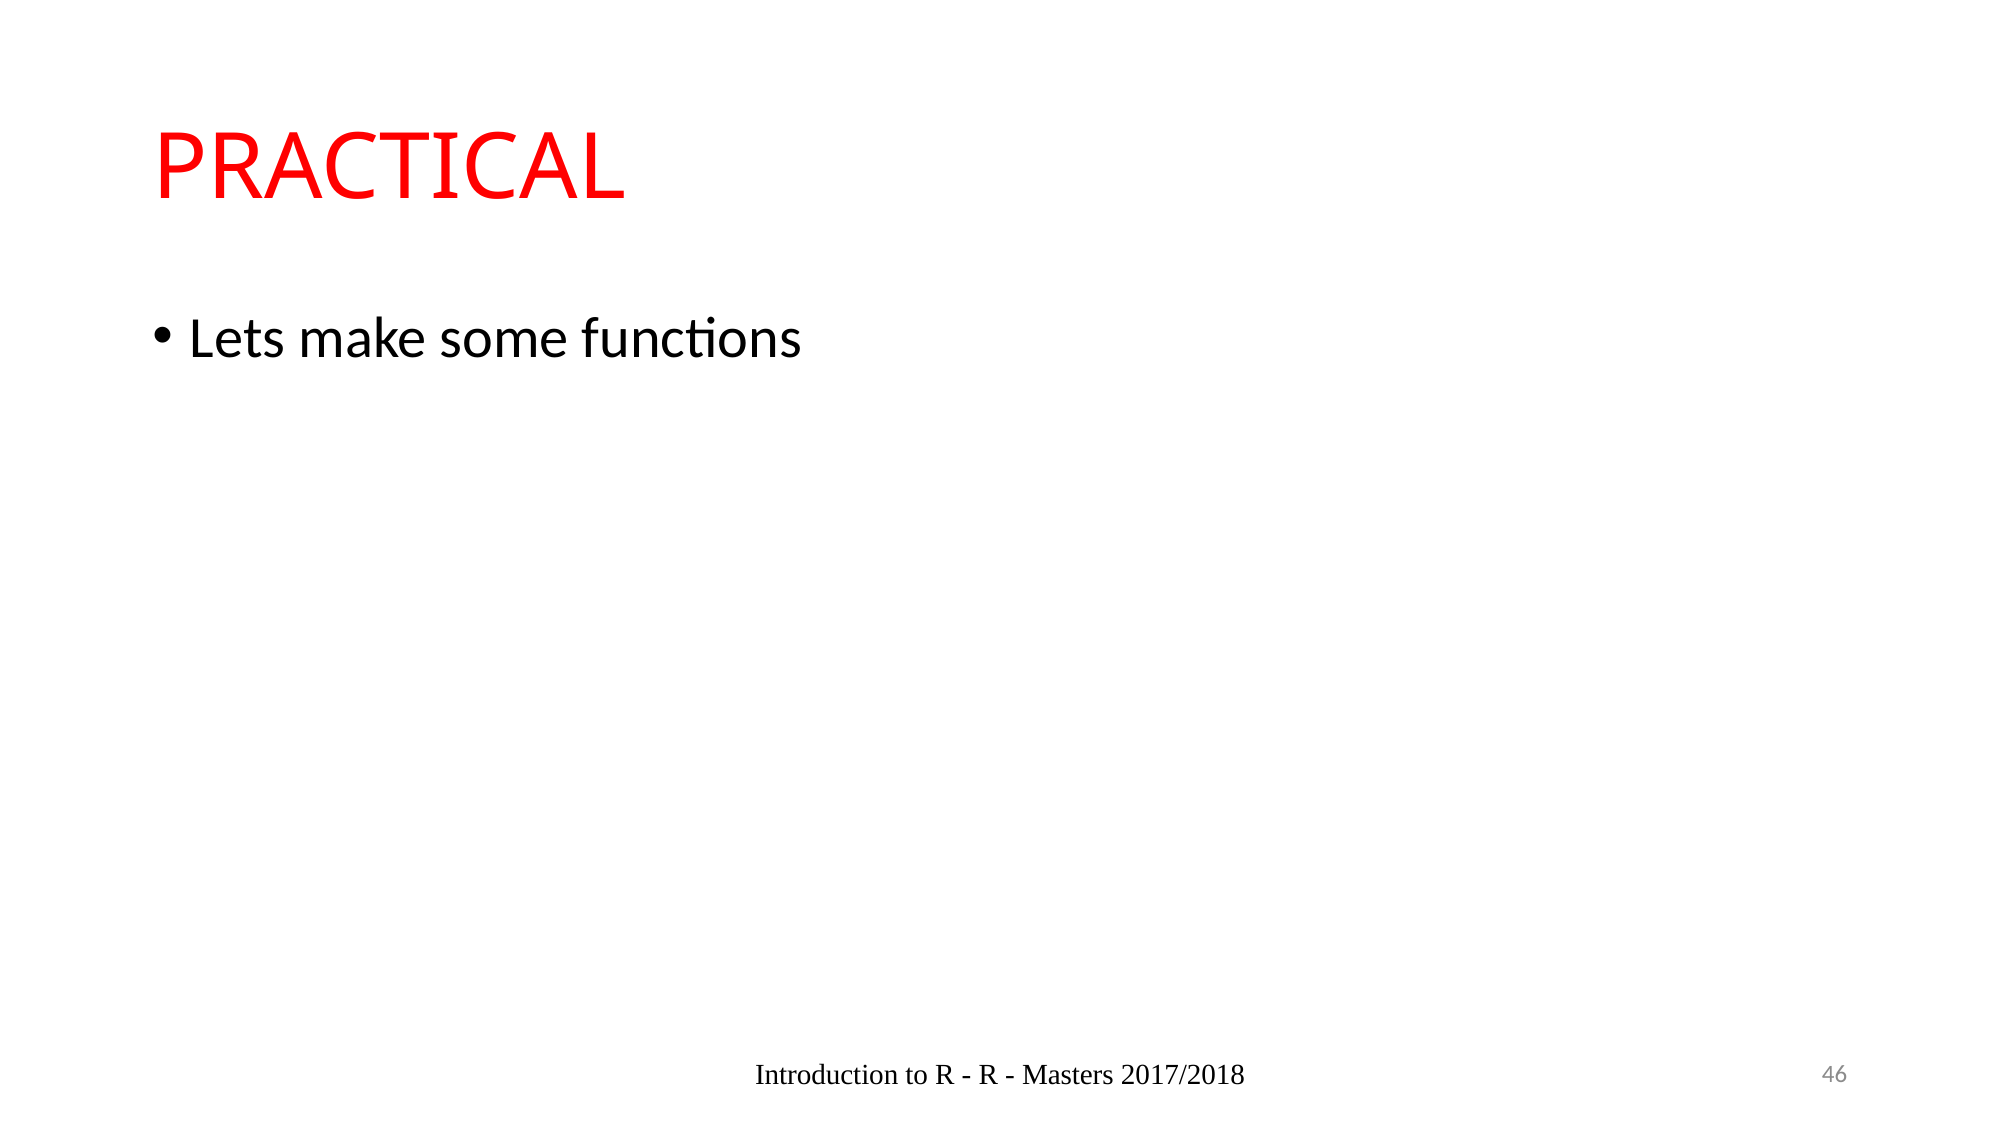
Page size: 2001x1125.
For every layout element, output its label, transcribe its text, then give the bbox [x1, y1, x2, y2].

title PRACTICAL [137, 59, 1863, 278]
slide_number 46 [1412, 1042, 1863, 1103]
footer Introduction to R - R - Masters 2017/2018 [662, 1042, 1338, 1103]
list Lets make some functions [137, 299, 1863, 1014]
